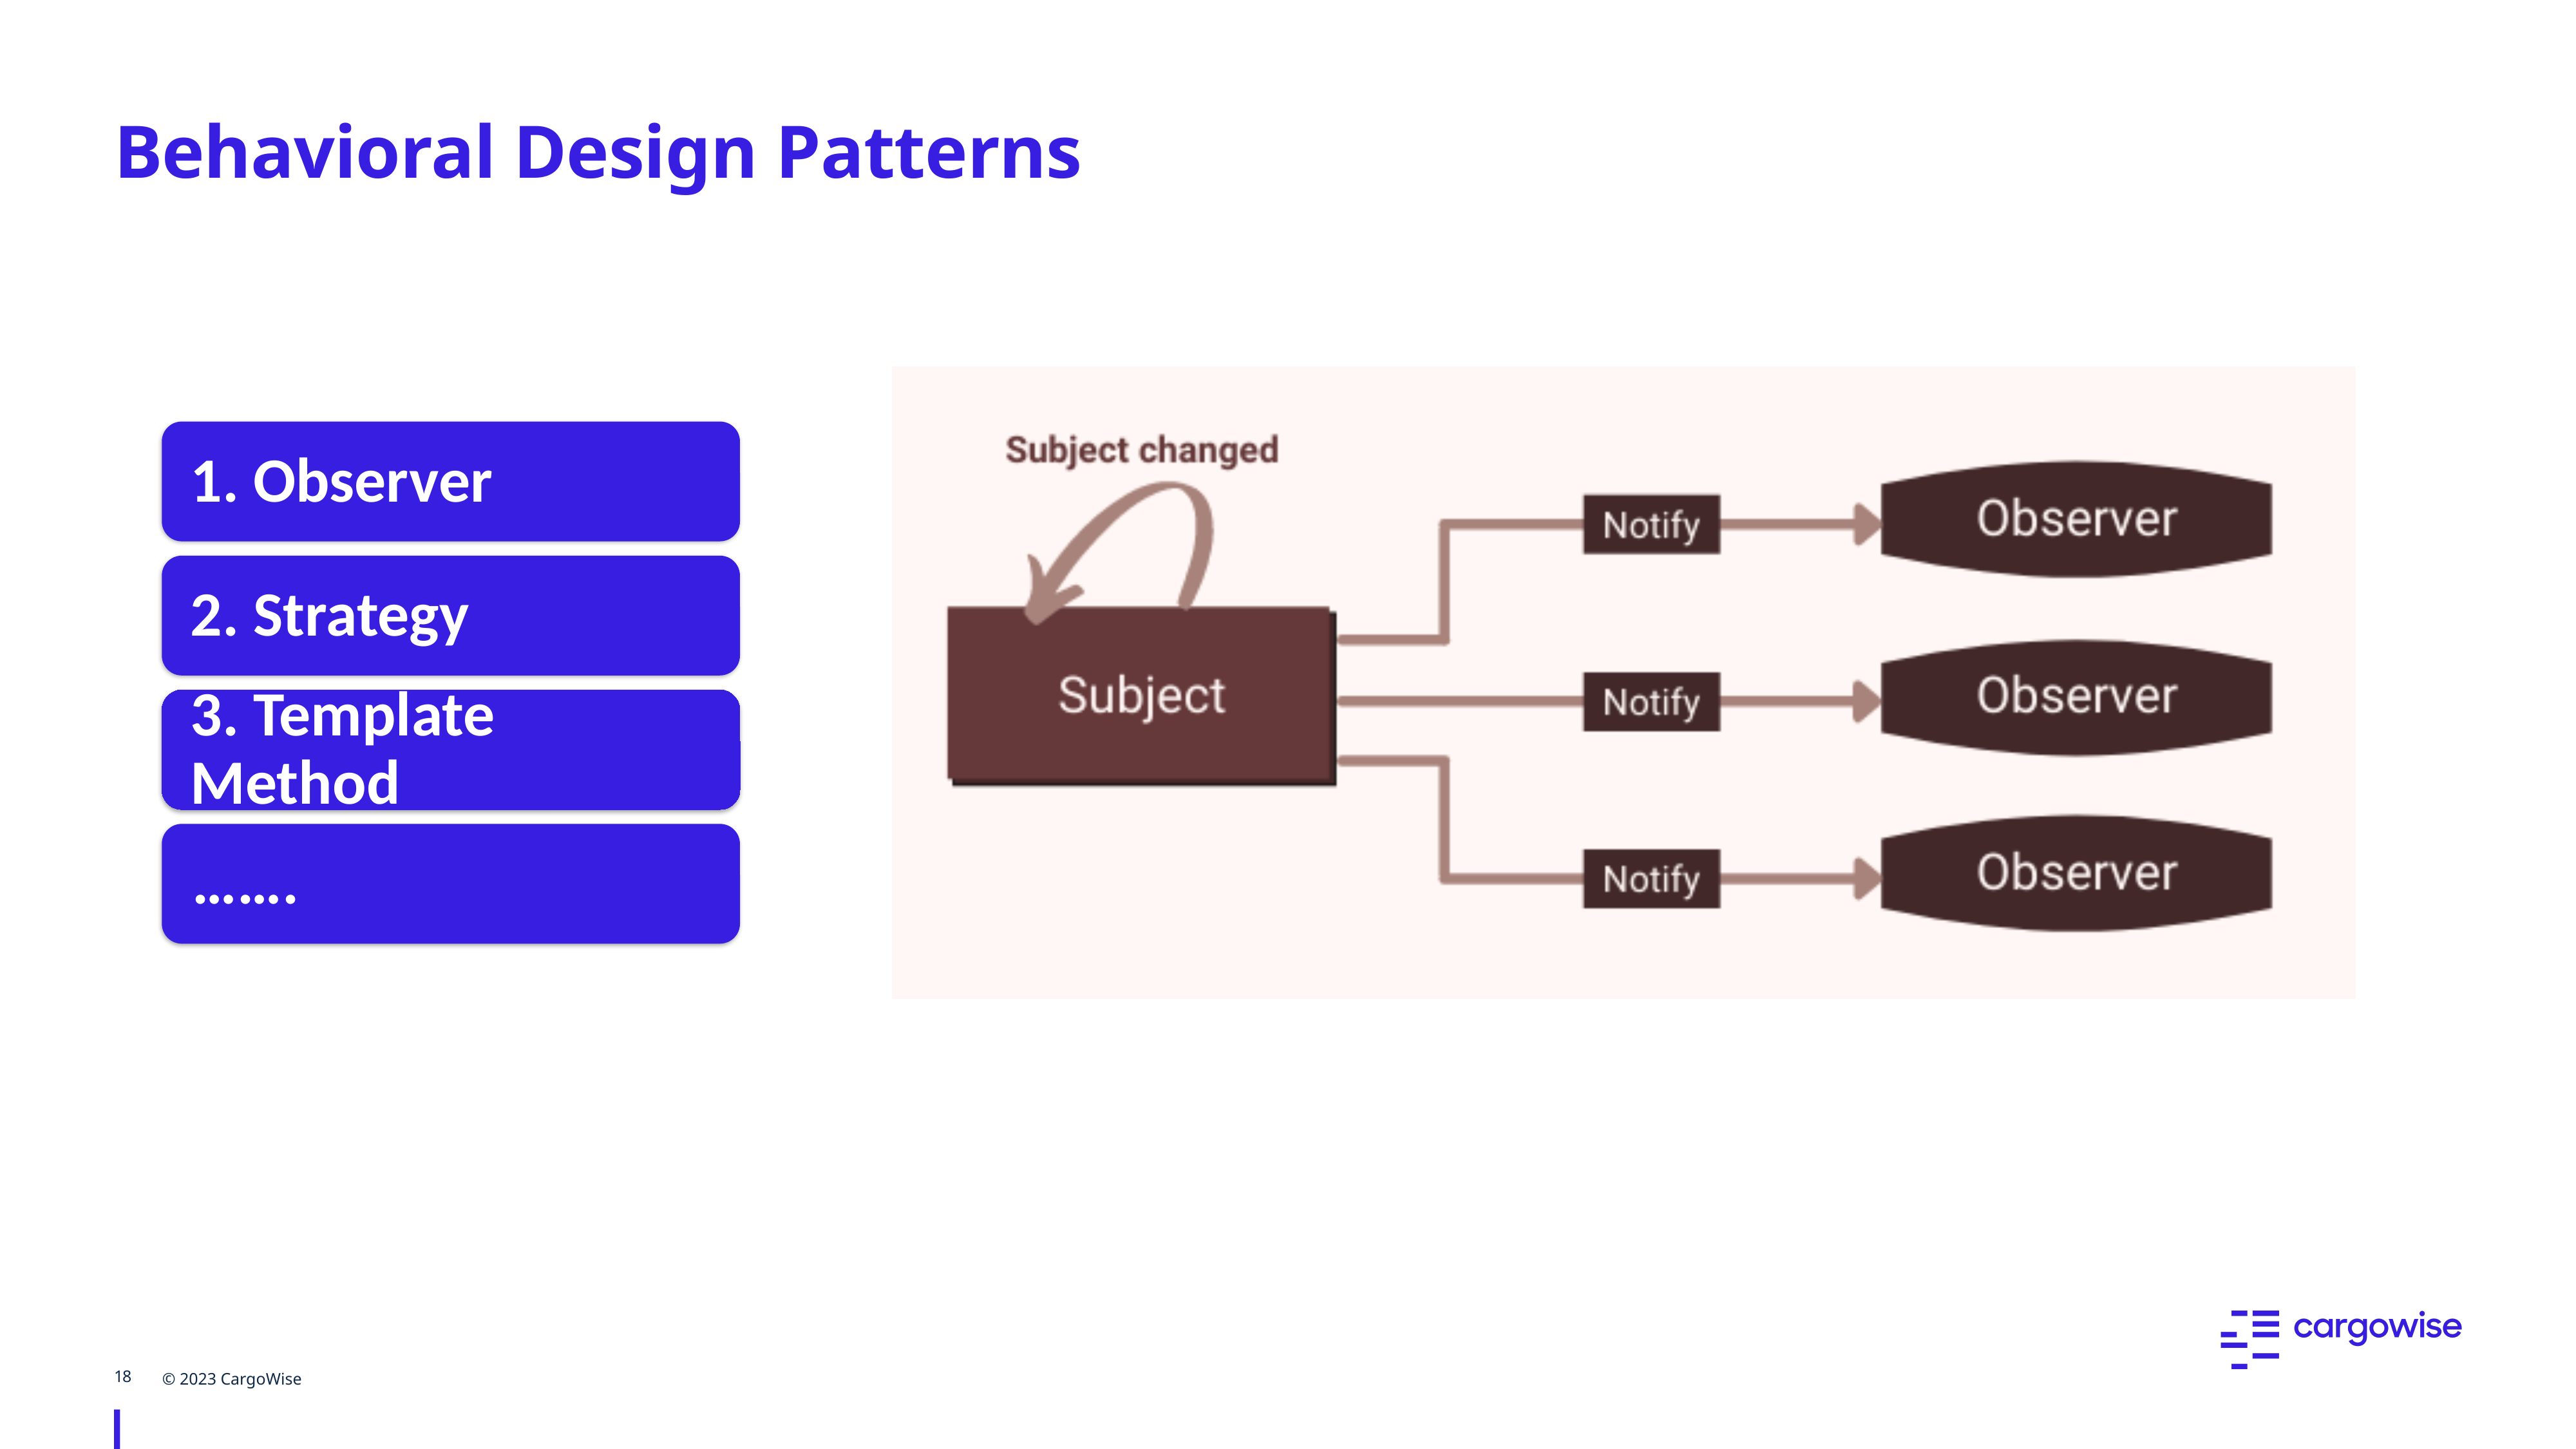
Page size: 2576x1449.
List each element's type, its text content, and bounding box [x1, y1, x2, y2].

picture [2221, 1311, 2462, 1369]
slide_number 18 [114, 1368, 147, 1388]
picture [892, 366, 2356, 999]
text_box Behavioral Design Patterns [114, 118, 2459, 193]
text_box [162, 271, 741, 1094]
footer © 2023 CargoWise [162, 1368, 375, 1388]
